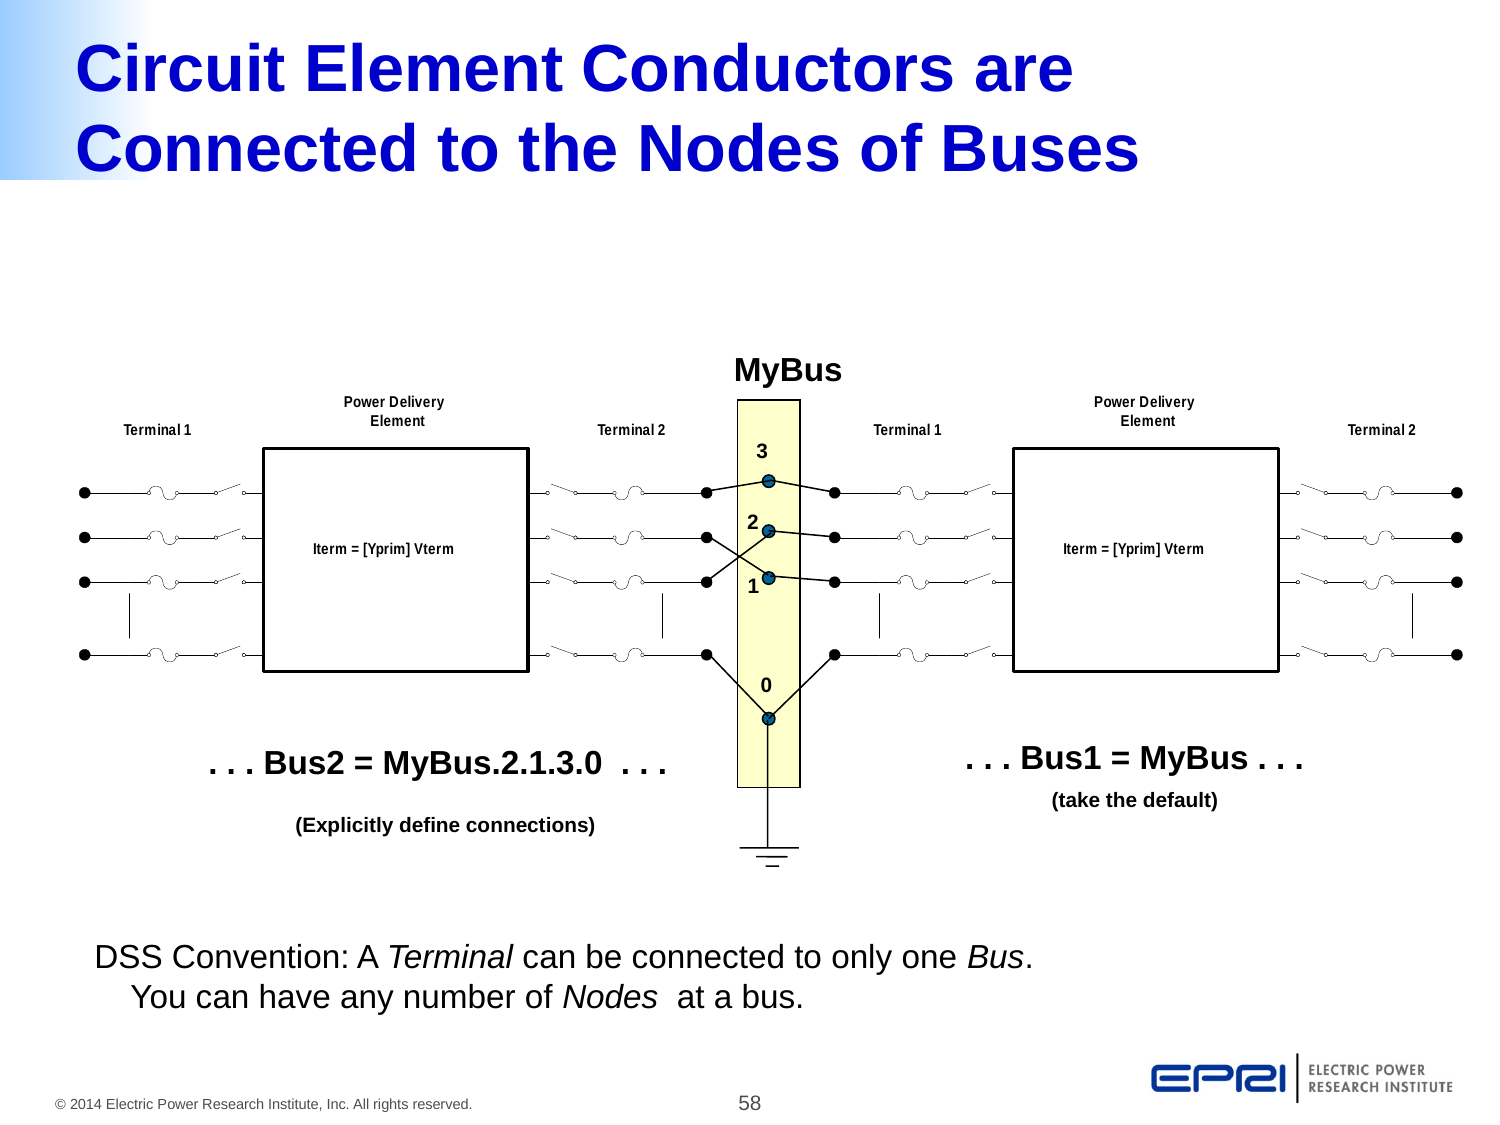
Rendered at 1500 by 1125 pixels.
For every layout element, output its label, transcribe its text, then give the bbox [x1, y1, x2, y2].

text_box . . . Bus2 = MyBus.2.1.3.0 . . . [173, 733, 703, 789]
picture [74, 387, 725, 680]
text_box . . . Bus1 = MyBus . . . (take the default) [888, 729, 1381, 820]
picture [824, 387, 1476, 680]
text_box MyBus [705, 341, 872, 396]
text_box 3 [733, 430, 791, 470]
title Circuit Element Conductors are Connected to the Nodes of Buses [59, 29, 1441, 181]
text_box [762, 712, 775, 725]
text_box [737, 399, 800, 788]
text_box (Explicitly define connections) [278, 804, 613, 844]
text_box 2 [729, 501, 782, 542]
text_box DSS Convention: A Terminal can be connected to only one Bus. You can have any number of Nodes at a bus. [79, 928, 1438, 1023]
text_box 0 [738, 664, 795, 705]
text_box [762, 474, 775, 488]
text_box 1 [729, 565, 782, 605]
picture [1147, 1049, 1456, 1107]
